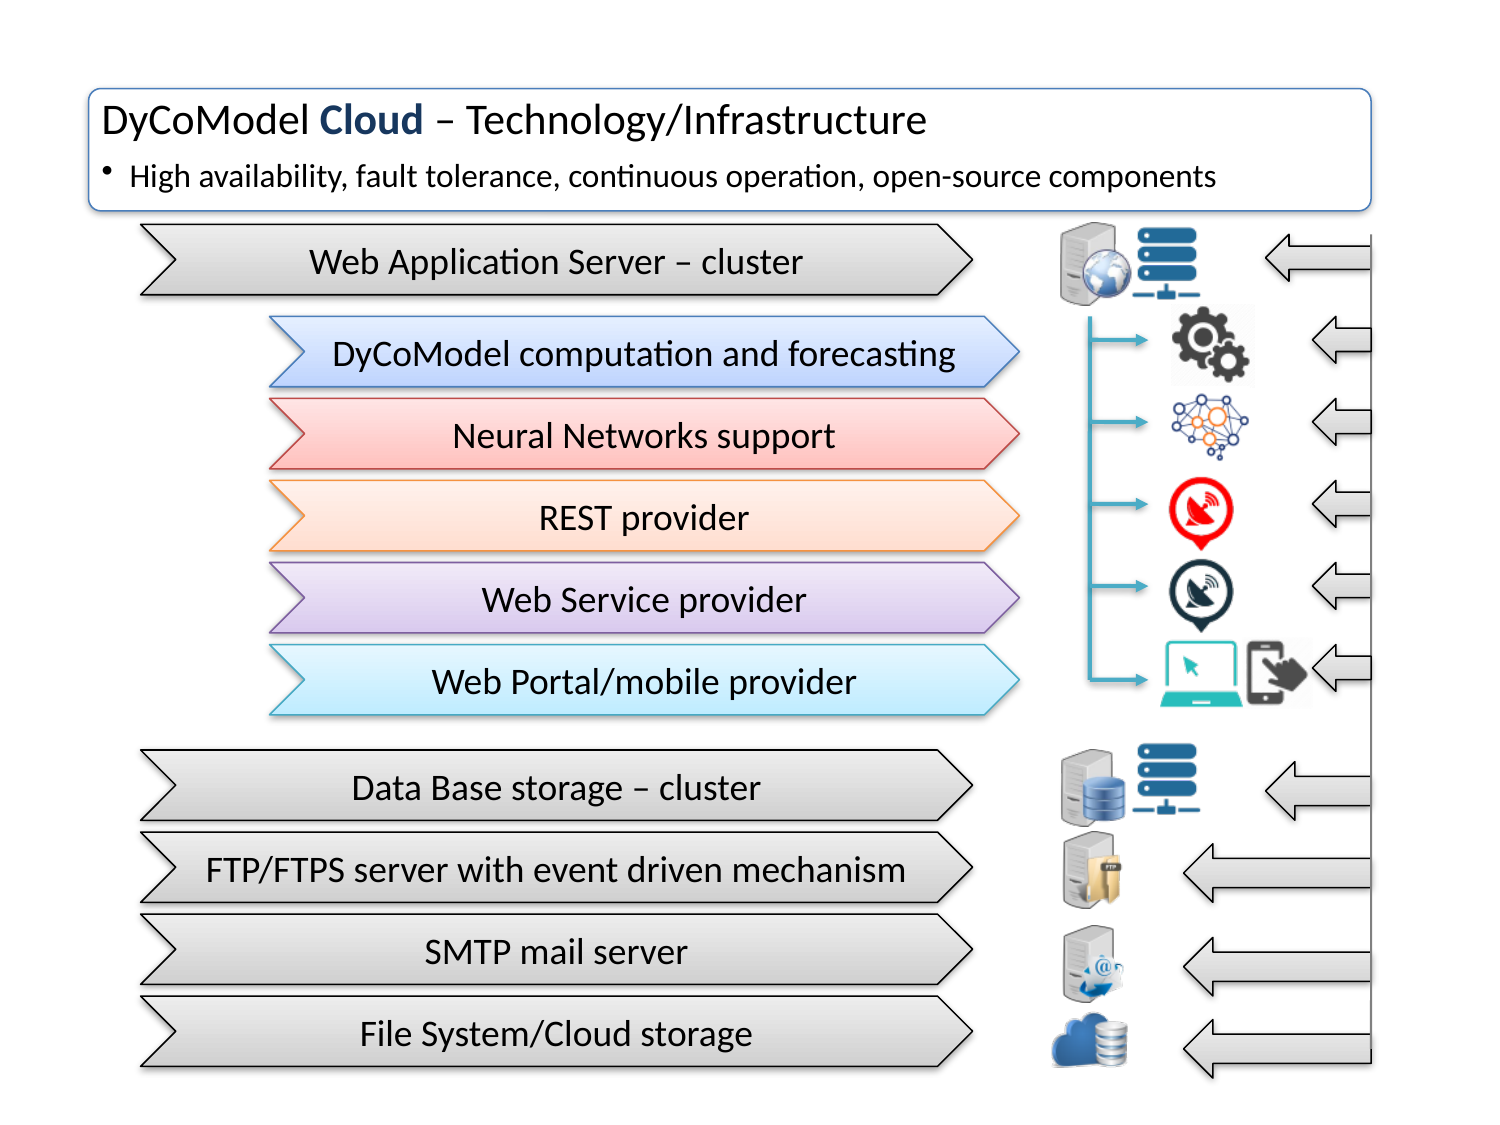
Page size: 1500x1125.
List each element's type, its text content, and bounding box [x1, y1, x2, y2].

text_box [1183, 936, 1370, 997]
text_box [1311, 315, 1372, 364]
text_box [1183, 1018, 1372, 1079]
text_box [1183, 843, 1370, 904]
text_box [1265, 760, 1370, 821]
picture [1050, 925, 1132, 1081]
picture [1054, 737, 1208, 827]
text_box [88, 88, 1372, 212]
text_box DyCoModel computation and forecasting [268, 315, 1021, 388]
text_box [1316, 649, 1372, 693]
picture [1054, 831, 1132, 909]
text_box Web Portal/mobile provider [268, 643, 1021, 716]
text_box Web Application Server – cluster [139, 223, 974, 296]
text_box REST provider [268, 479, 1021, 552]
text_box File System/Cloud storage [139, 995, 974, 1068]
text_box Data Base storage – cluster [139, 749, 974, 822]
text_box [1265, 233, 1370, 282]
text_box SMTP mail server [139, 913, 974, 986]
text_box Web Service provider [268, 561, 1021, 634]
picture [1159, 499, 1313, 716]
picture [1054, 222, 1255, 497]
text_box [1311, 479, 1370, 529]
text_box FTP/FTPS server with event driven mechanism [139, 831, 974, 904]
text_box Neural Networks support [268, 397, 1021, 470]
text_box [1311, 397, 1372, 446]
text_box [1311, 561, 1370, 611]
